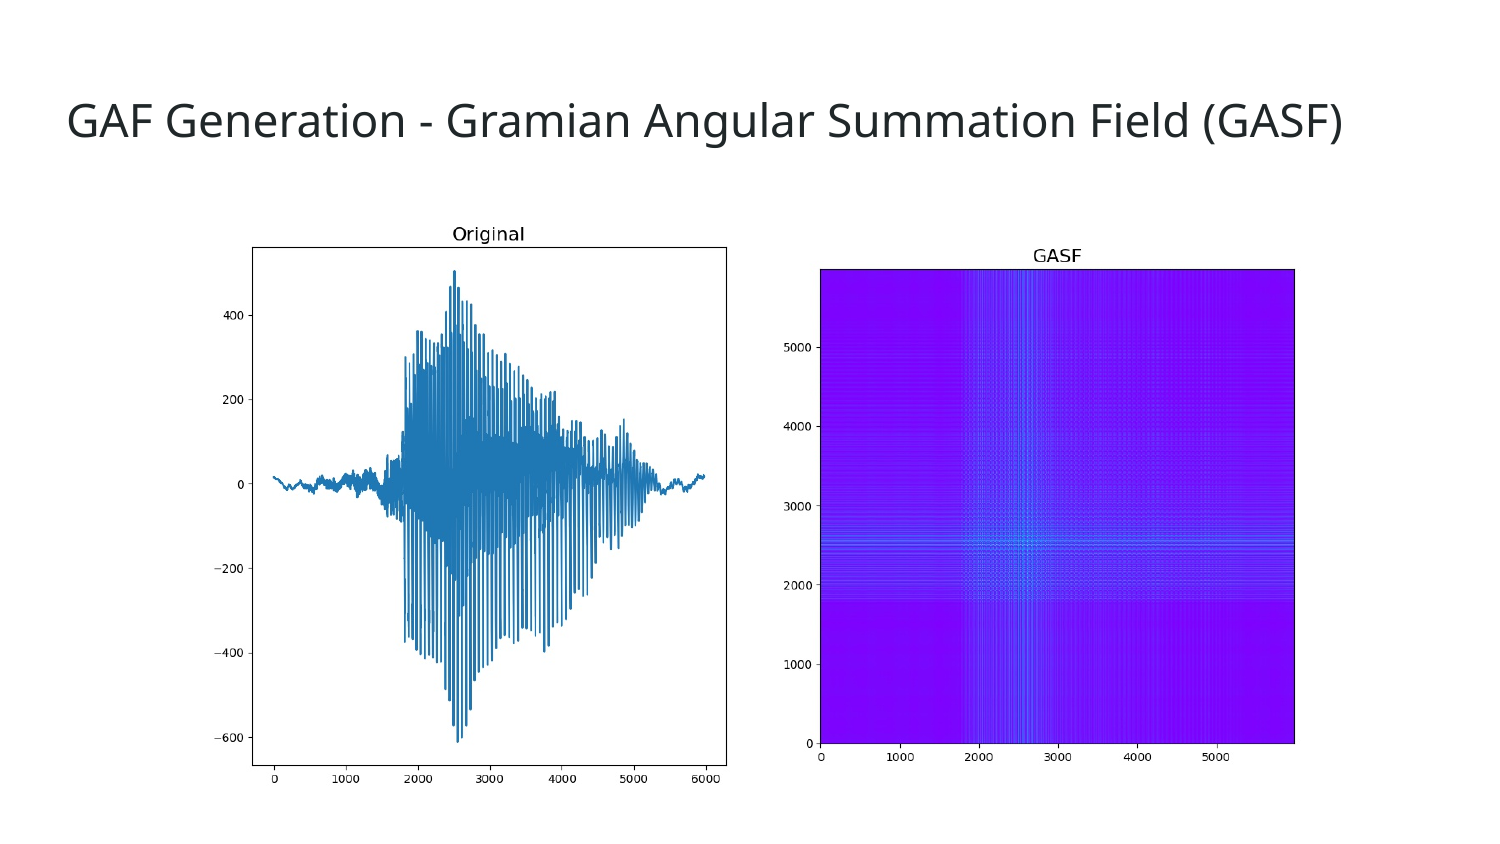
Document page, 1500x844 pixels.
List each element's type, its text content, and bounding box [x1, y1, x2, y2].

title GAF Generation - Gramian Angular Summation Field (GASF) [51, 72, 1449, 167]
picture [72, 166, 1428, 844]
